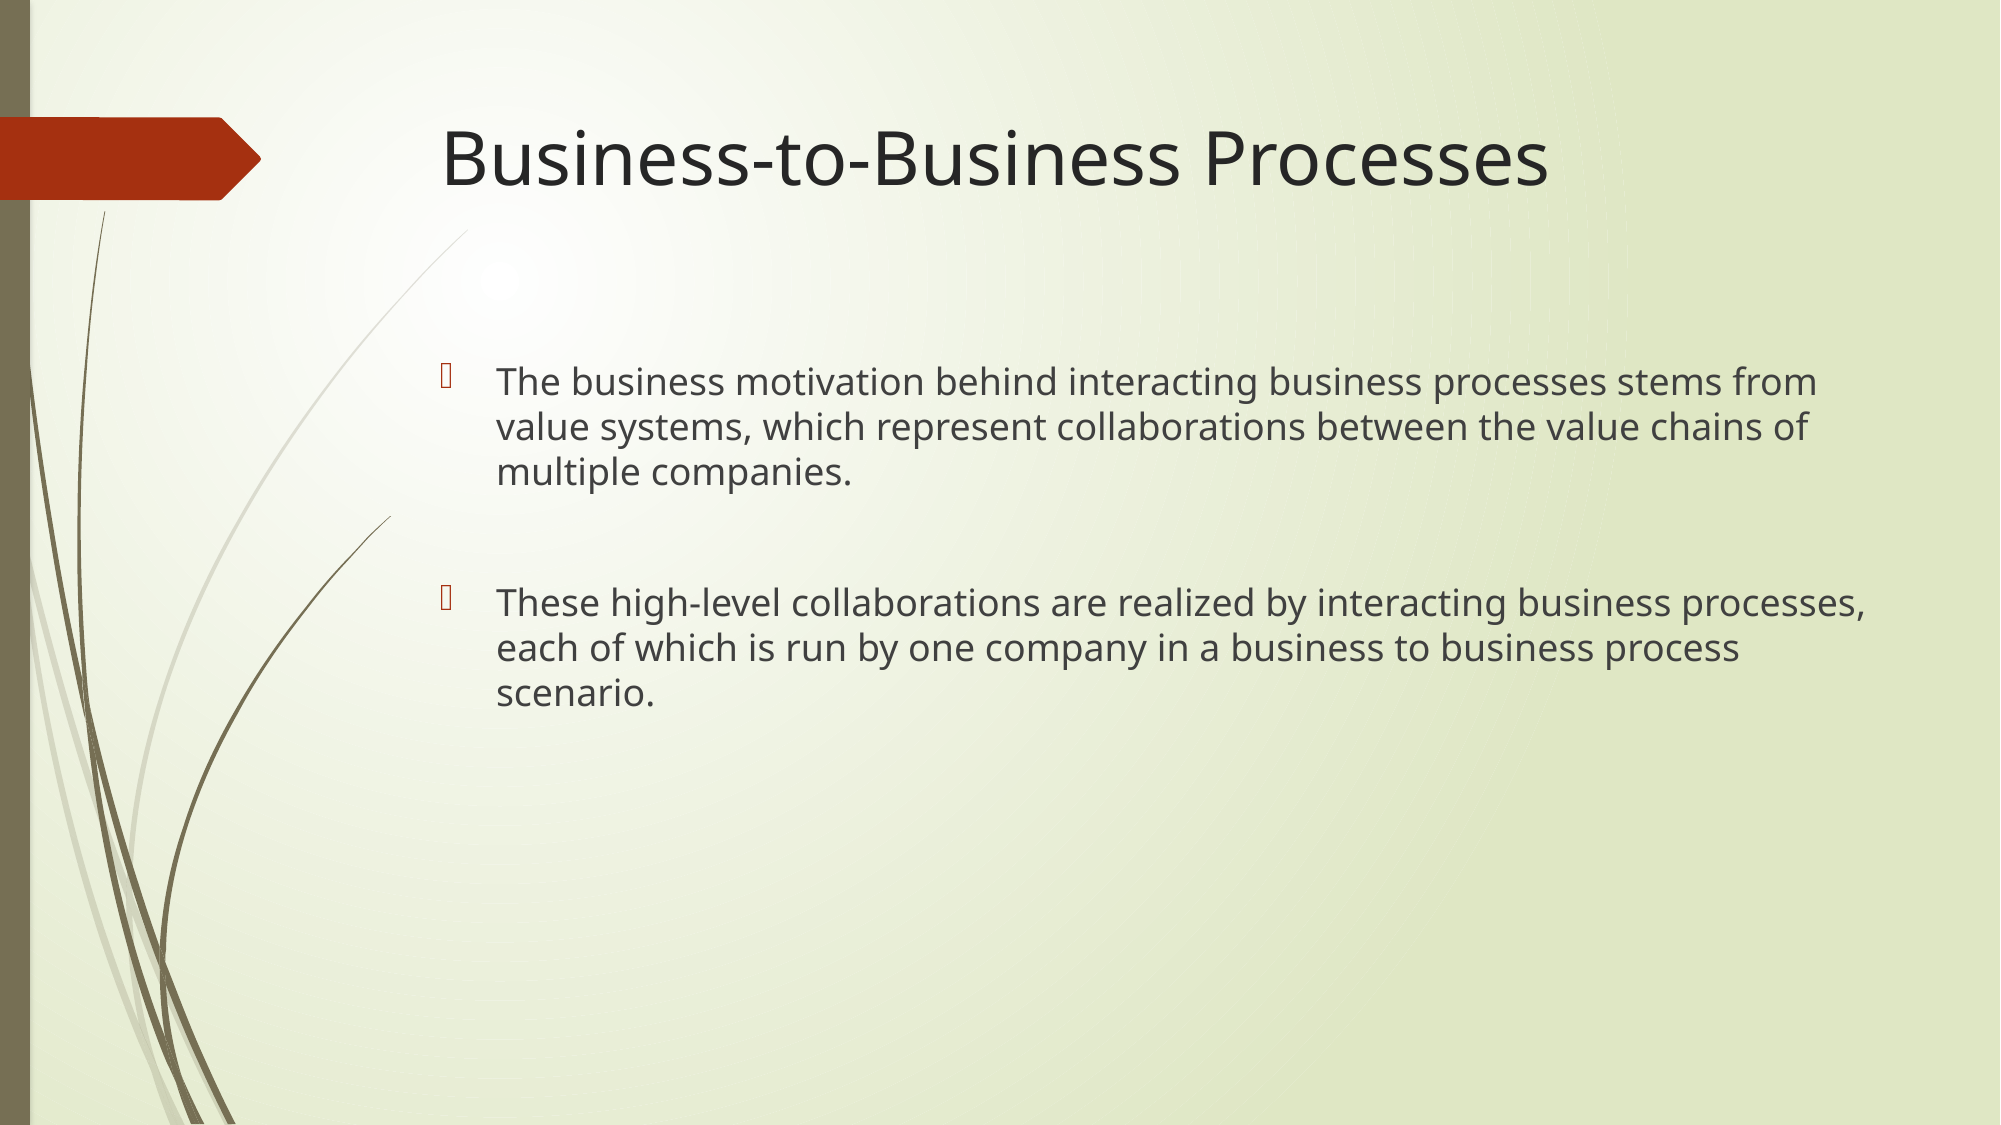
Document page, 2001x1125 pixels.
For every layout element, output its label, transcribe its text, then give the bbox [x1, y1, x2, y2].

list The business motivation behind interacting business processes stems from value systems, which represent collaborations between the value chains of multiple companies. These high-level collaborations are realized by interacting business processes, each of which is run by one company in a business to business process scenario. [424, 350, 1888, 970]
title Business-to-Business Processes [425, 102, 1888, 313]
